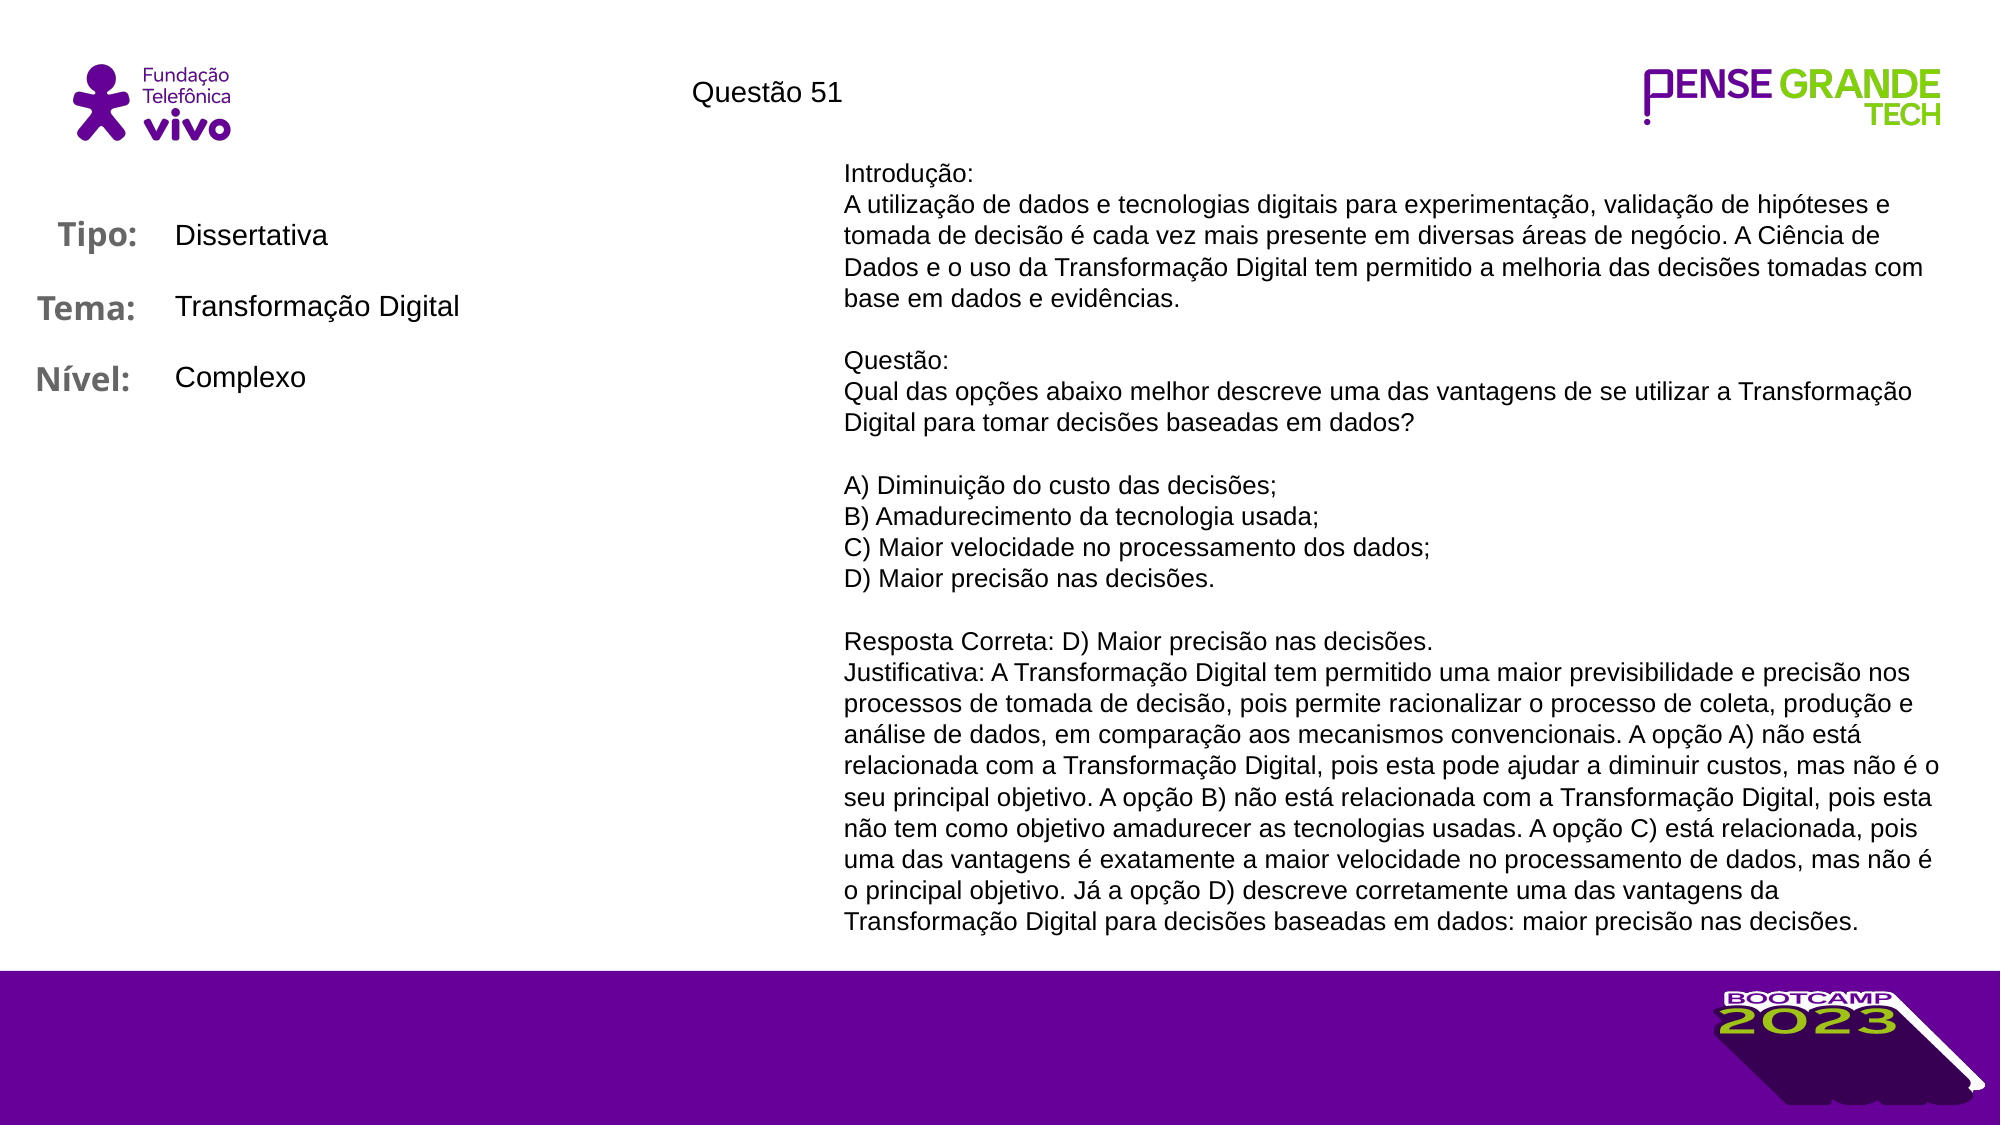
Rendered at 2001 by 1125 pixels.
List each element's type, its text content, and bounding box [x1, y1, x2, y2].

picture [1713, 991, 1985, 1105]
text_box Dissertativa [160, 208, 830, 259]
text_box Tema: [22, 279, 151, 335]
text_box Questão 51 [677, 65, 1131, 116]
text_box Transformação Digital [160, 279, 830, 330]
text_box [0, 970, 2000, 1125]
text_box Complexo [160, 350, 830, 401]
text_box Nível: [20, 350, 146, 406]
text_box Introdução: A utilização de dados e tecnologias digitais para experimentação, validação de hipóteses e tomada de decisão é cada vez mais presente em diversas áreas de negócio. A Ciência de Dados e o uso da Transformação Digital tem permitido a melhoria das decisões tomadas com base em dados e evidências. Questão: Qual das opções abaixo melhor descreve uma das vantagens de se utilizar a Transformação Digital para tomar decisões baseadas em dados? A) Diminuição do custo das decisões; B) Amadurecimento da tecnologia usada; C) Maior velocidade no processamento dos dados; D) Maior precisão nas decisões. Resposta Correta: D) Maior precisão nas decisões. Justificativa: A Transformação Digital tem permitido uma maior previsibilidade e precisão nos processos de tomada de decisão, pois permite racionalizar o processo de coleta, produção e análise de dados, em comparação aos mecanismos convencionais. A opção A) não está relacionada com a Transformação Digital, pois esta pode ajudar a diminuir custos, mas não é o seu principal objetivo. A opção B) não está relacionada com a Transformação Digital, pois esta não tem como objetivo amadurecer as tecnologias usadas. A opção C) está relacionada, pois uma das vantagens é exatamente a maior velocidade no processamento de dados, mas não é o principal objetivo. Já a opção D) descreve corretamente uma das vantagens da Transformação Digital para decisões baseadas em dados: maior precisão nas decisões. [829, 148, 1970, 951]
text_box Tipo: [42, 206, 153, 261]
picture [67, 56, 237, 150]
picture [1614, 0, 1970, 198]
